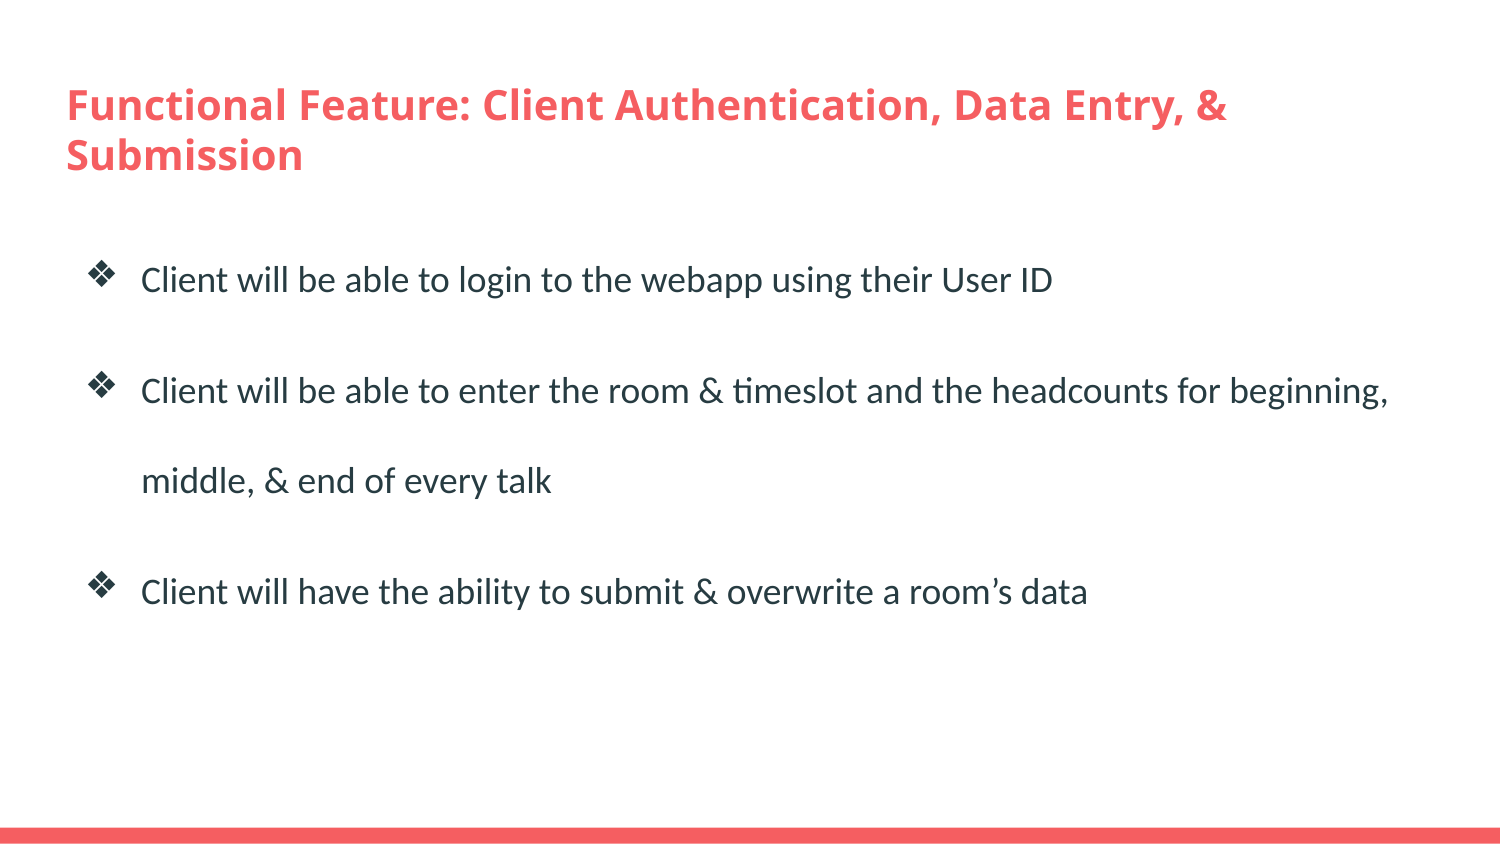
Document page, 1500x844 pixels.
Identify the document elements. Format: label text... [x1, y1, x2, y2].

title Functional Feature: Client Authentication, Data Entry, & Submission [51, 64, 1449, 167]
list Client will be able to login to the webapp using their User ID Client will be able to enter the room & timeslot and the headcounts for beginning, middle, & end of every talk Client will have the ability to submit & overwrite a room’s data [51, 195, 1449, 756]
